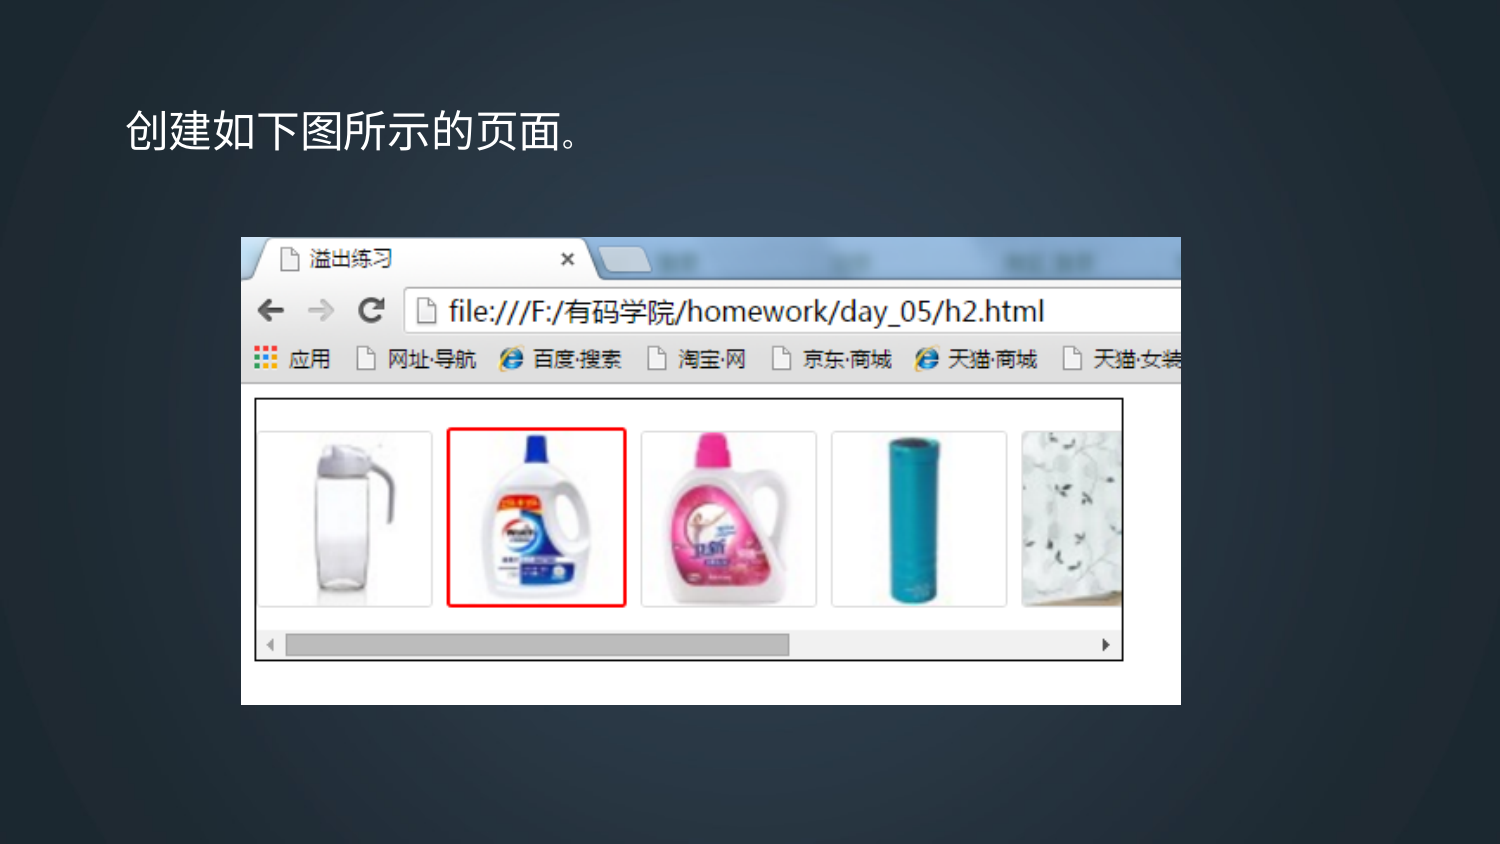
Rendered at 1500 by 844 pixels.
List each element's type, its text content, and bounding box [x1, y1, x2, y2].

picture [0, 0, 1500, 844]
text_box 创建如下图所示的页面。 [113, 98, 604, 163]
